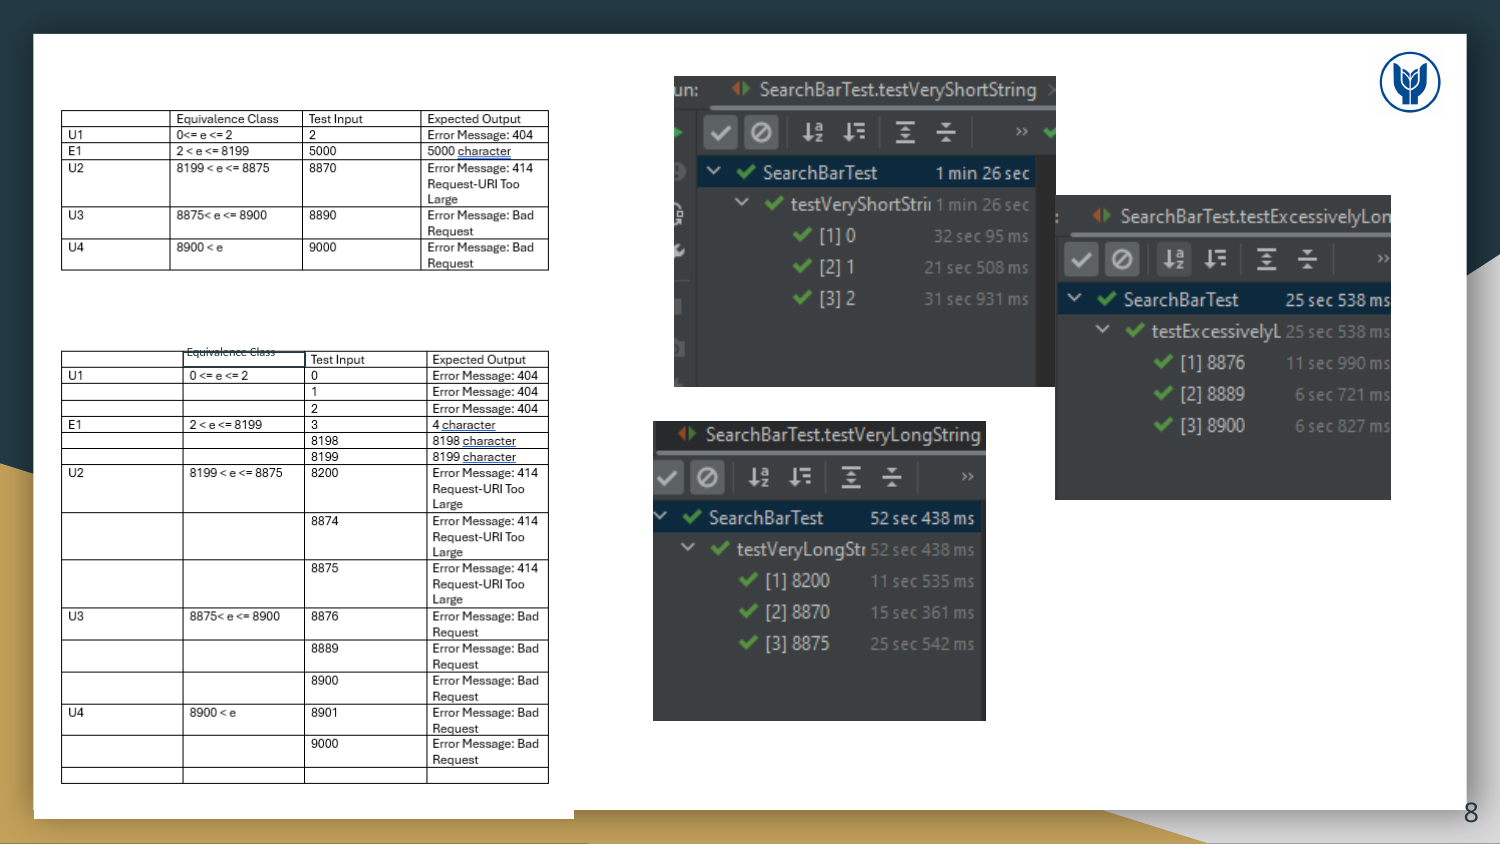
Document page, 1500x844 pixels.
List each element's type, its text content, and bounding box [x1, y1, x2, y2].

picture [34, 71, 574, 820]
text_box 8 [1448, 780, 1500, 843]
picture [1373, 46, 1446, 118]
picture [652, 421, 987, 721]
picture [674, 76, 1391, 500]
